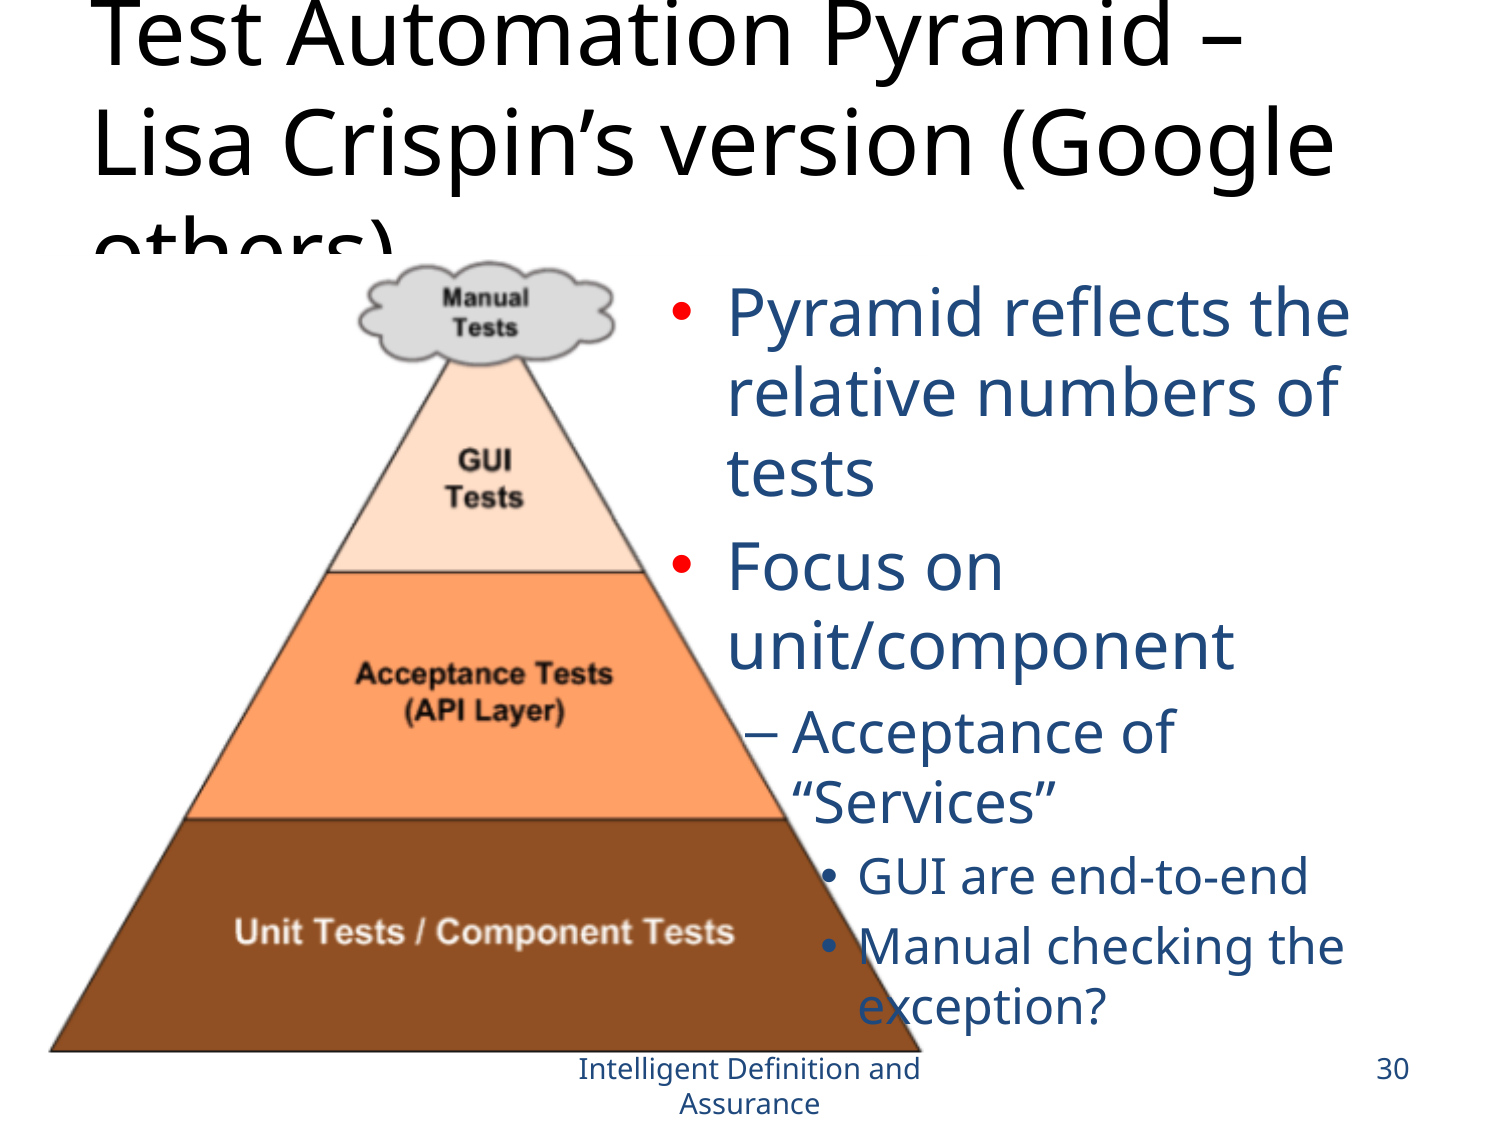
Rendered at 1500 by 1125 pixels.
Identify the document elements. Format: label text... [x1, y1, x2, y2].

list Pyramid reflects the relative numbers of tests Focus on unit/component Acceptance of “Services” GUI are end-to-end Manual checking the exception? [932, 262, 1425, 1005]
footer Intelligent Definition and Assurance [512, 1042, 988, 1103]
title Test Automation Pyramid – Lisa Crispin’s version (Google others) [75, 45, 1425, 233]
slide_number 30 [1074, 1042, 1425, 1103]
picture [40, 254, 928, 1059]
